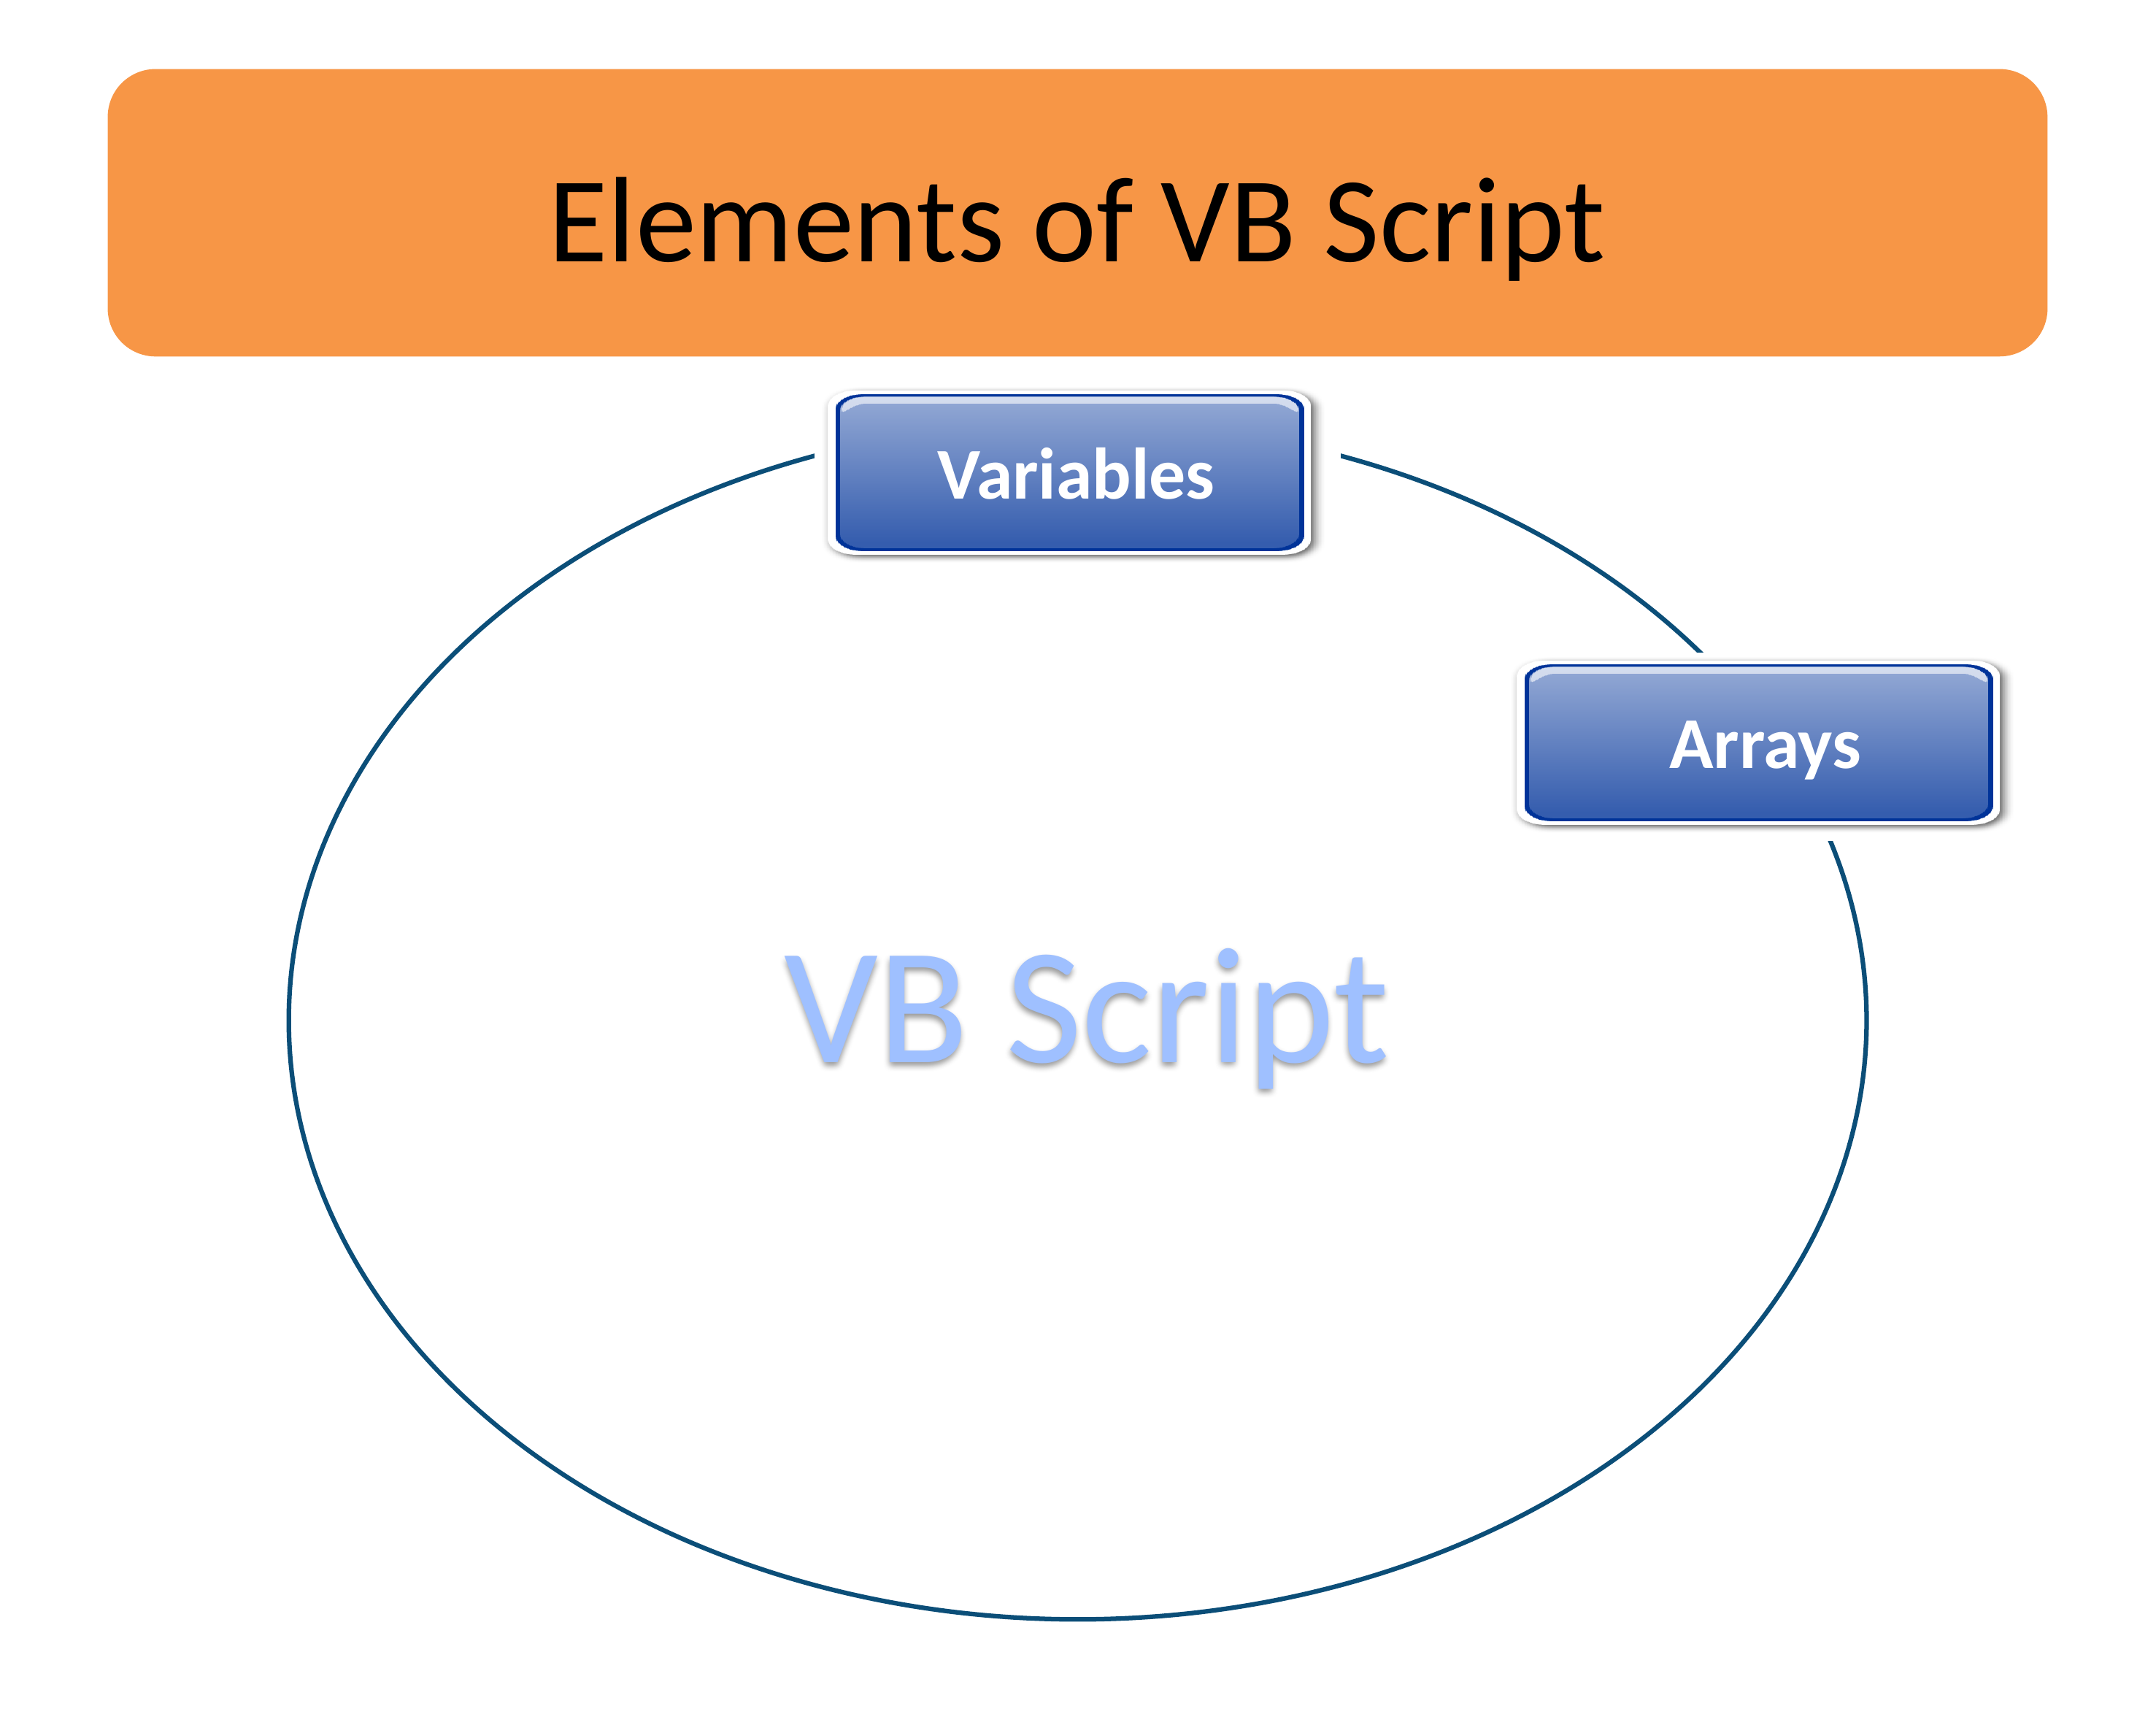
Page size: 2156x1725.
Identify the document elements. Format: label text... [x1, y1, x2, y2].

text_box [814, 383, 1341, 572]
text_box [287, 455, 1868, 1621]
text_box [1503, 653, 2030, 841]
text_box Elements of VB Script [107, 69, 2048, 357]
text_box VB Script [762, 885, 1412, 1107]
